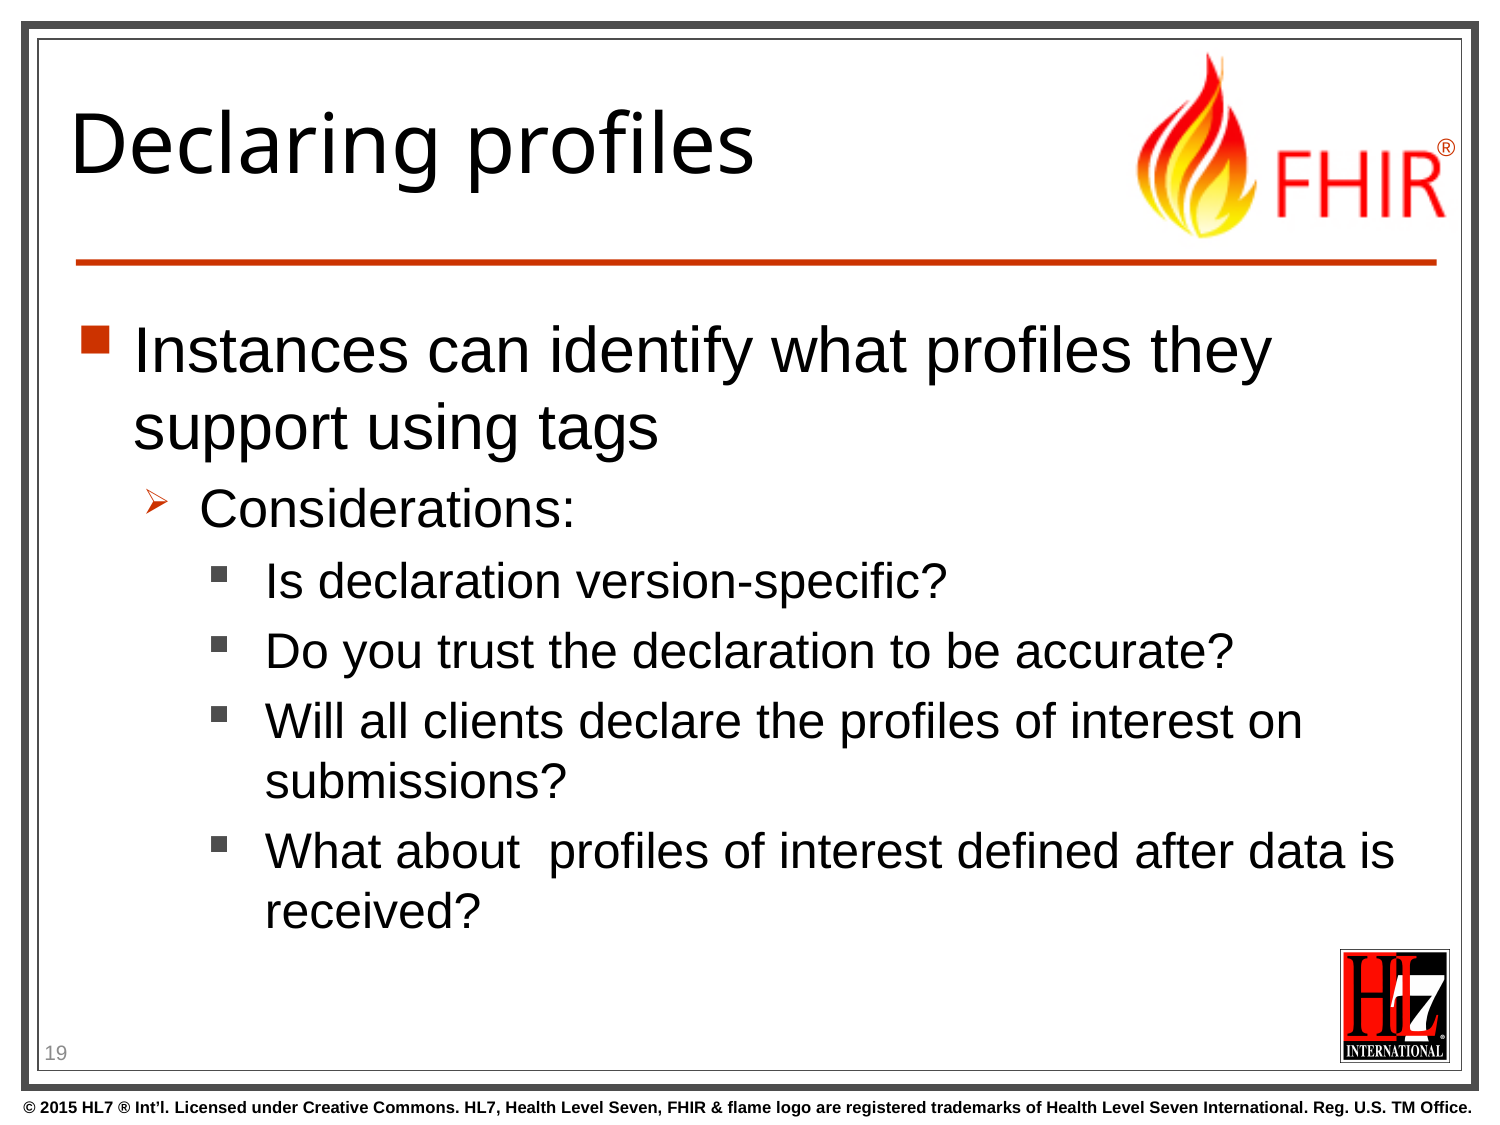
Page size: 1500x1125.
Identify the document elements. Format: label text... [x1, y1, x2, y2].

list Instances can identify what profiles they support using tags Considerations: Is declaration version-specific? Do you trust the declaration to be accurate? Will all clients declare the profiles of interest on submissions? What about profiles of interest defined after data is received? [62, 299, 1438, 1059]
picture [1340, 949, 1450, 1063]
picture [1124, 42, 1458, 249]
title Declaring profiles [53, 54, 1128, 244]
slide_number 19 [29, 1034, 148, 1071]
